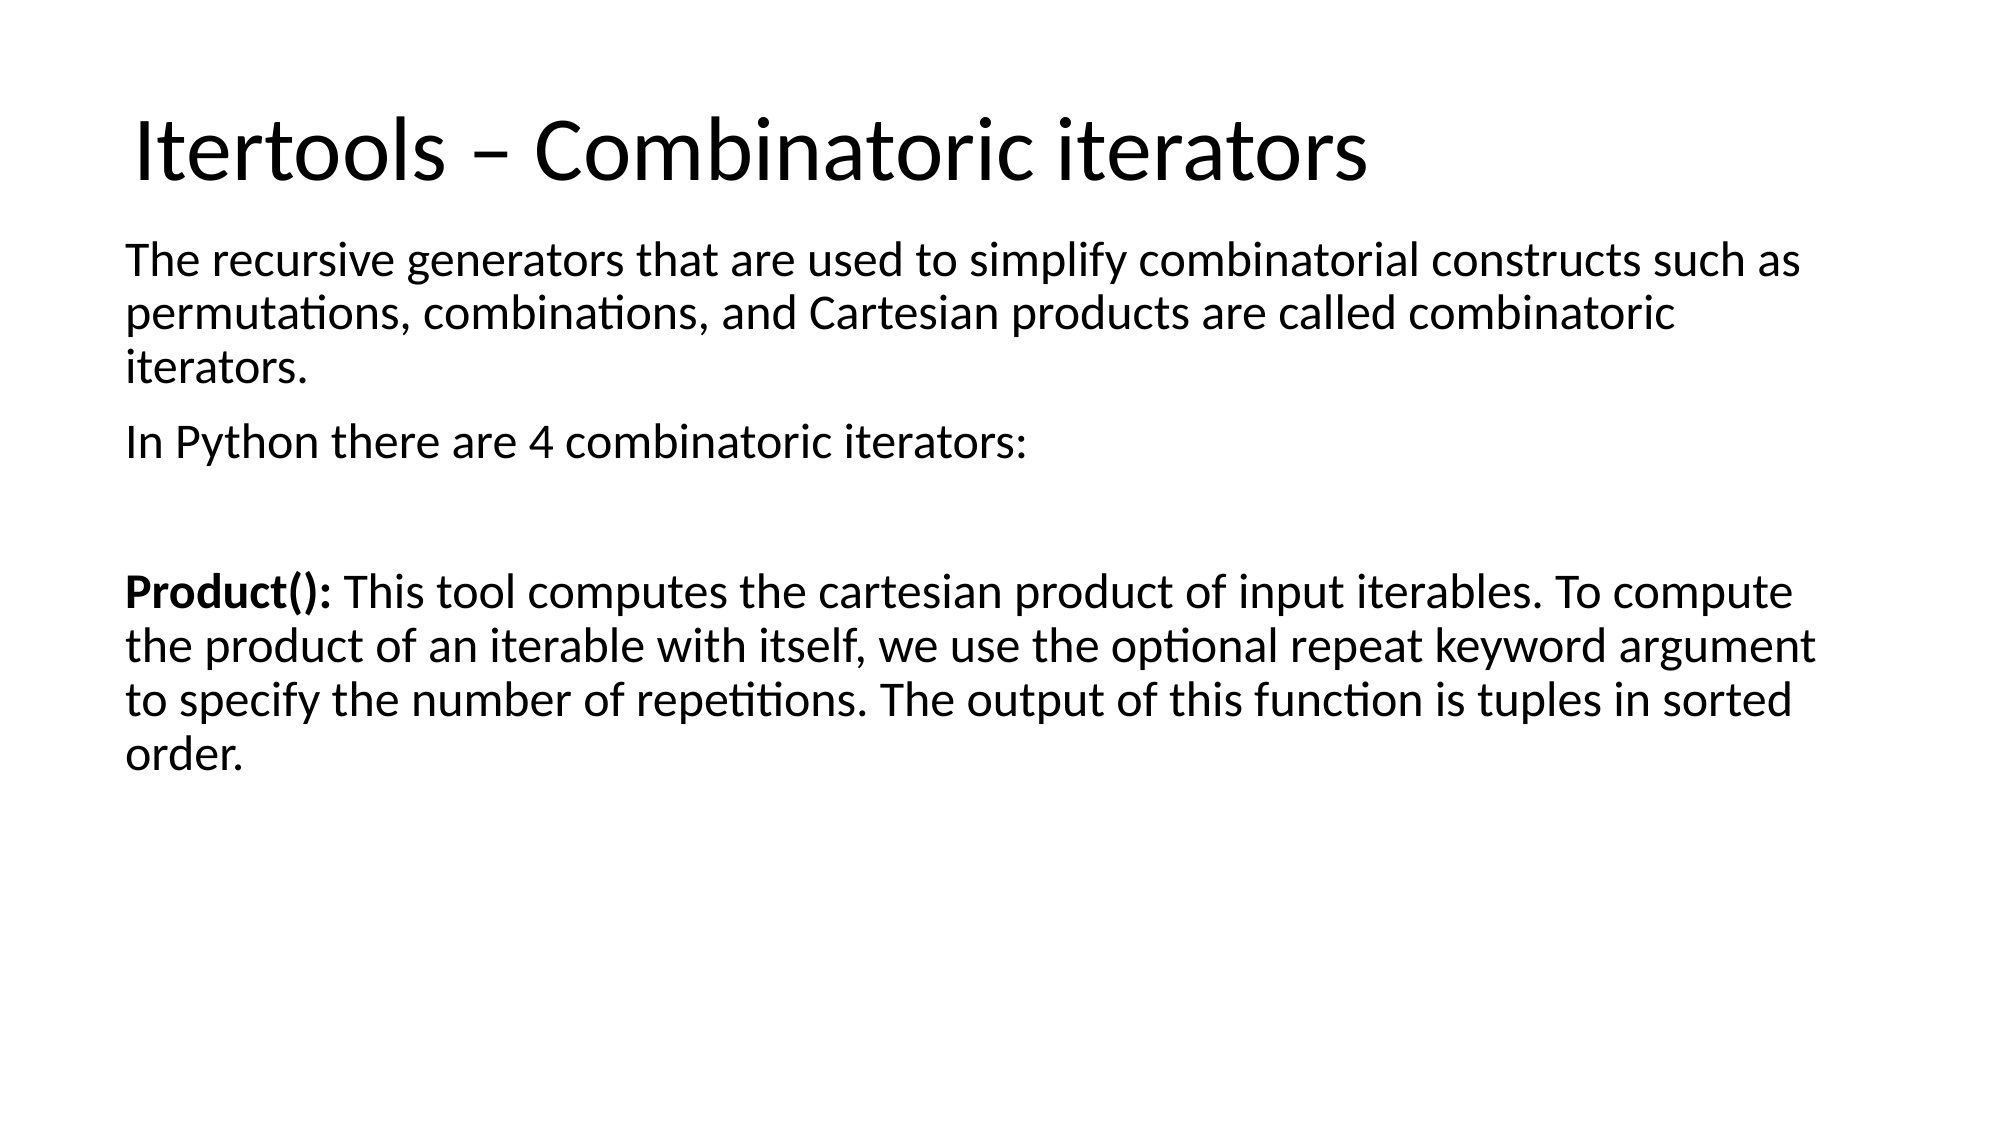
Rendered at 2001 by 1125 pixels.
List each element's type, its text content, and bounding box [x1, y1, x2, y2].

list The recursive generators that are used to simplify combinatorial constructs such as permutations, combinations, and Cartesian products are called combinatoric iterators. In Python there are 4 combinatoric iterators: Product(): This tool computes the cartesian product of input iterables. To compute the product of an iterable with itself, we use the optional repeat keyword argument to specify the number of repetitions. The output of this function is tuples in sorted order. [110, 225, 1843, 992]
title Itertools – Combinatoric iterators [133, 90, 1867, 209]
